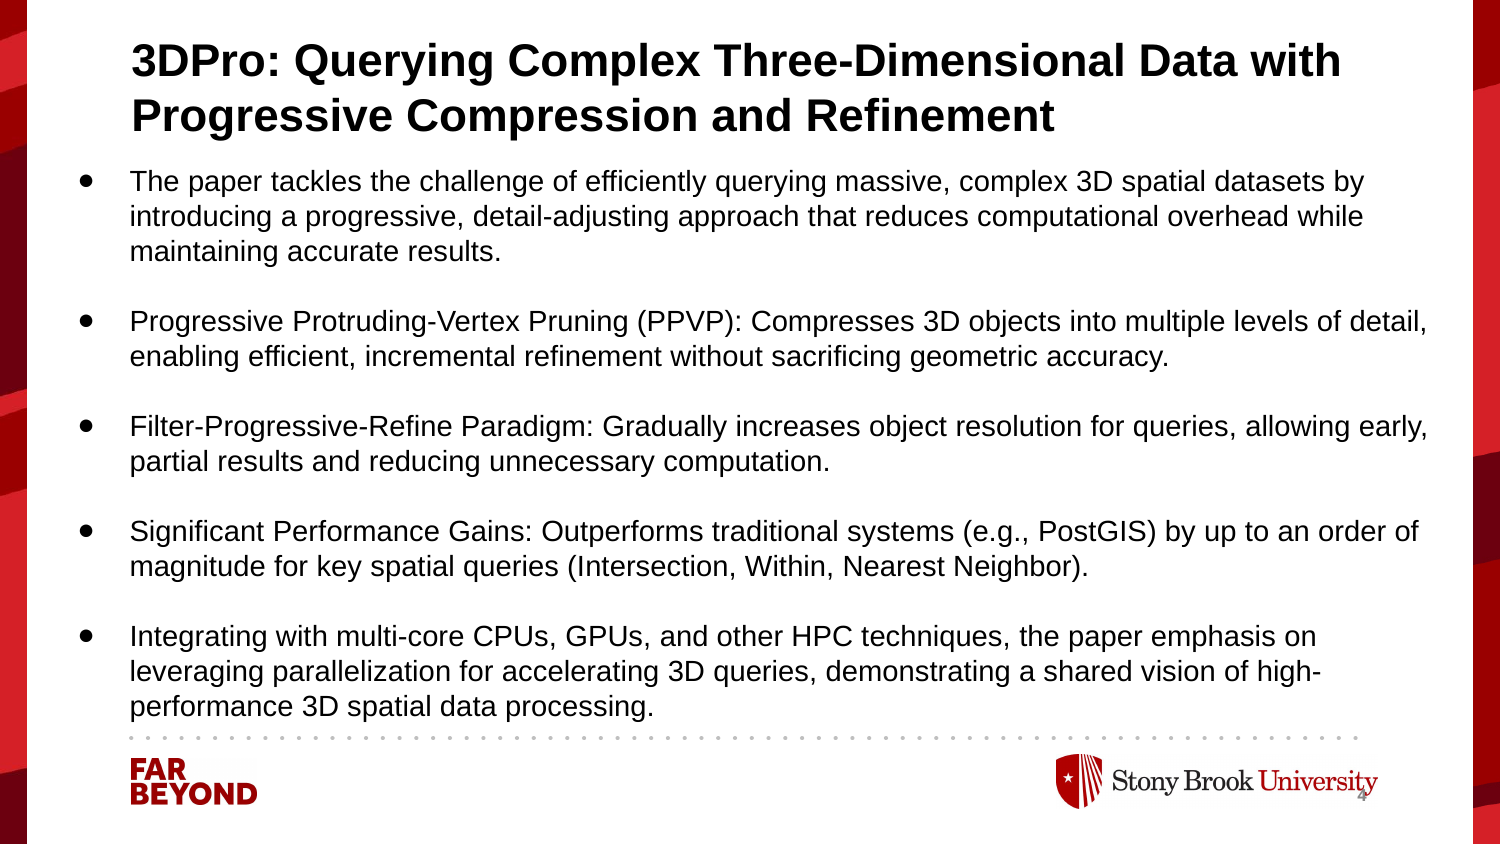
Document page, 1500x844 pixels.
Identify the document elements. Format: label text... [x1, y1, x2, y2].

title 3DPro: Querying Complex Three-Dimensional Data with Progressive Compression and Refinement [131, 30, 1446, 128]
picture [131, 758, 257, 805]
list The paper tackles the challenge of efficiently querying massive, complex 3D spatial datasets by introducing a progressive, detail-adjusting approach that reduces computational overhead while maintaining accurate results. Progressive Protruding-Vertex Pruning (PPVP): Compresses 3D objects into multiple levels of detail, enabling efficient, incremental refinement without sacrificing geometric accuracy. Filter-Progressive-Refine Paradigm: Gradually increases object resolution for queries, allowing early, partial results and reducing unnecessary computation. Significant Performance Gains: Outperforms traditional systems (e.g., PostGIS) by up to an order of magnitude for key spatial queries (Intersection, Within, Nearest Neighbor). Integrating with multi-core CPUs, GPUs, and other HPC techniques, the paper emphasis on leveraging parallelization for accelerating 3D queries, demonstrating a shared vision of high-performance 3D spatial data processing. [54, 162, 1446, 739]
picture [1473, 0, 1500, 844]
slide_number 4 [1040, 773, 1378, 819]
picture [1056, 754, 1378, 773]
picture [0, 0, 27, 844]
